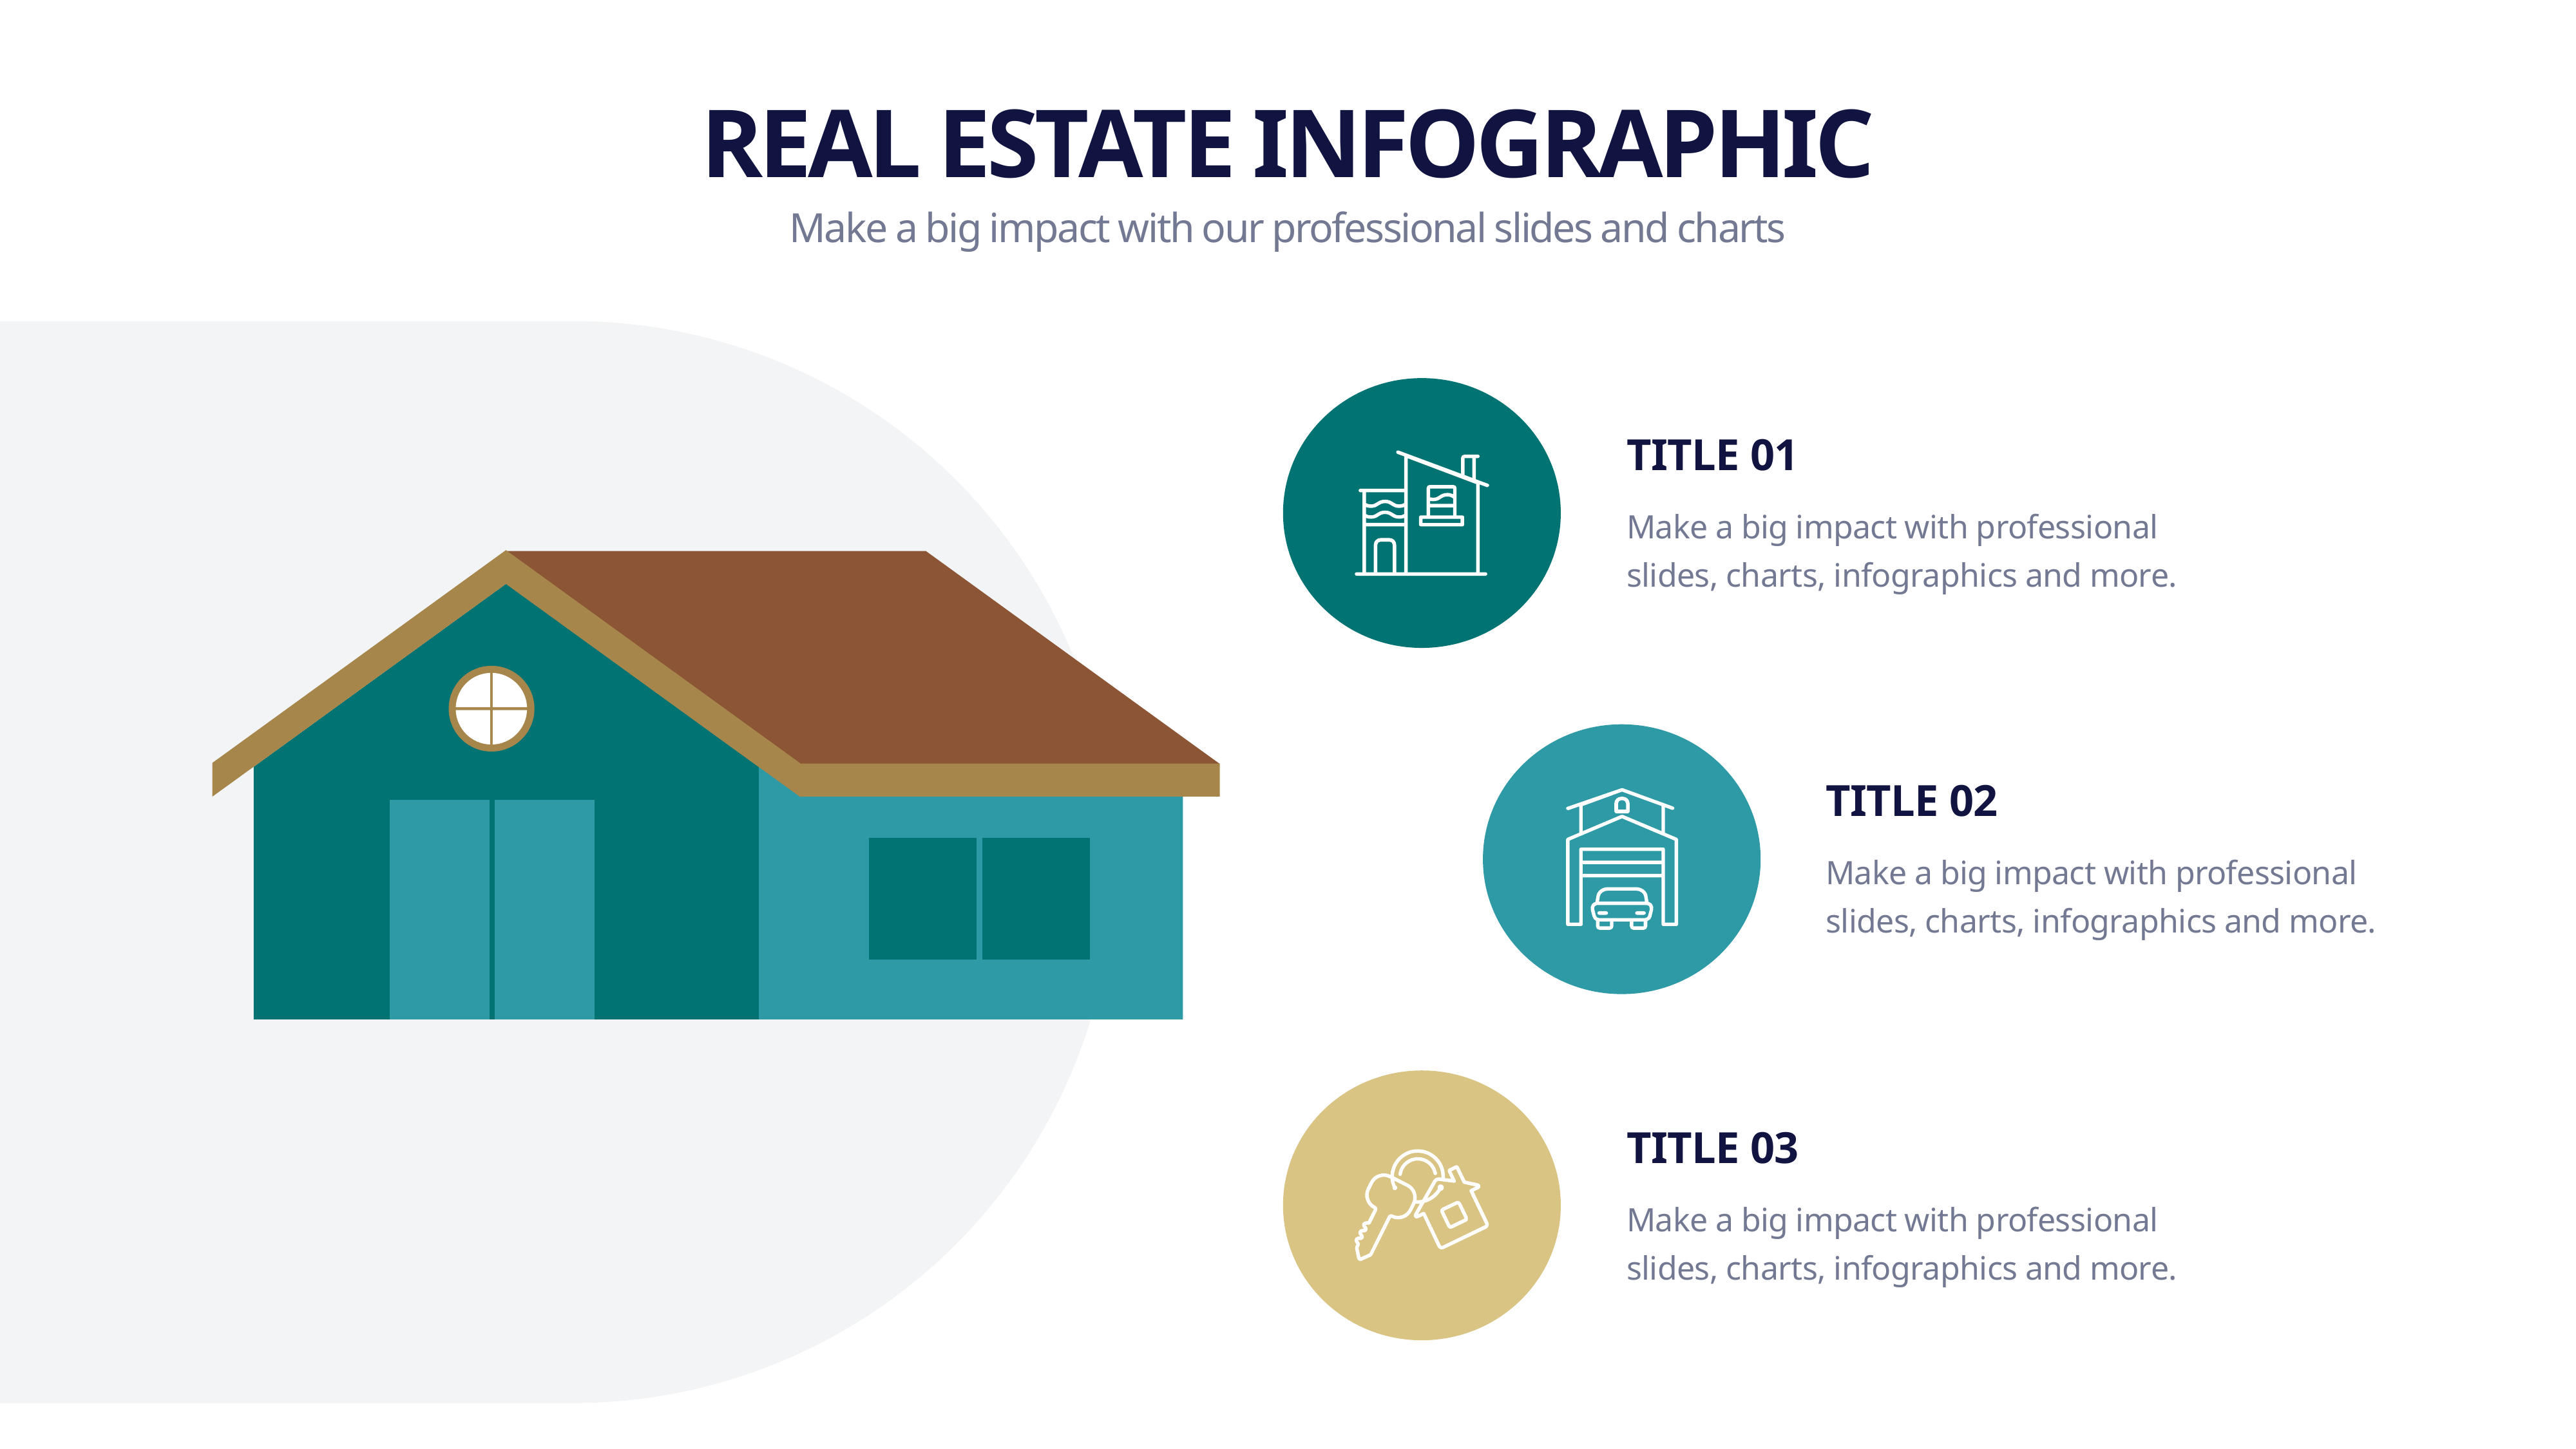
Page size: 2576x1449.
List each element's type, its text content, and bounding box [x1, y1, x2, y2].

text_box [1354, 1149, 1489, 1262]
text_box [1566, 788, 1679, 926]
text_box [0, 321, 1091, 1403]
text_box Make a big impact with professional slides, charts, infographics and more. [1617, 491, 2260, 598]
text_box [1590, 887, 1654, 930]
text_box [1283, 378, 1561, 649]
text_box TITLE 02 [1816, 768, 2459, 830]
text_box REAL ESTATE INFOGRAPHIC [160, 79, 2416, 197]
text_box Make a big impact with professional slides, charts, infographics and more. [1816, 838, 2459, 944]
text_box Make a big impact with professional slides, charts, infographics and more. [1617, 1185, 2260, 1292]
text_box [1483, 724, 1761, 994]
text_box [1283, 1070, 1561, 1341]
text_box Make a big impact with our professional slides and charts [160, 197, 2416, 256]
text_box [212, 550, 1220, 1020]
text_box TITLE 03 [1617, 1115, 2260, 1177]
text_box [1355, 450, 1489, 576]
text_box TITLE 01 [1617, 422, 2260, 484]
